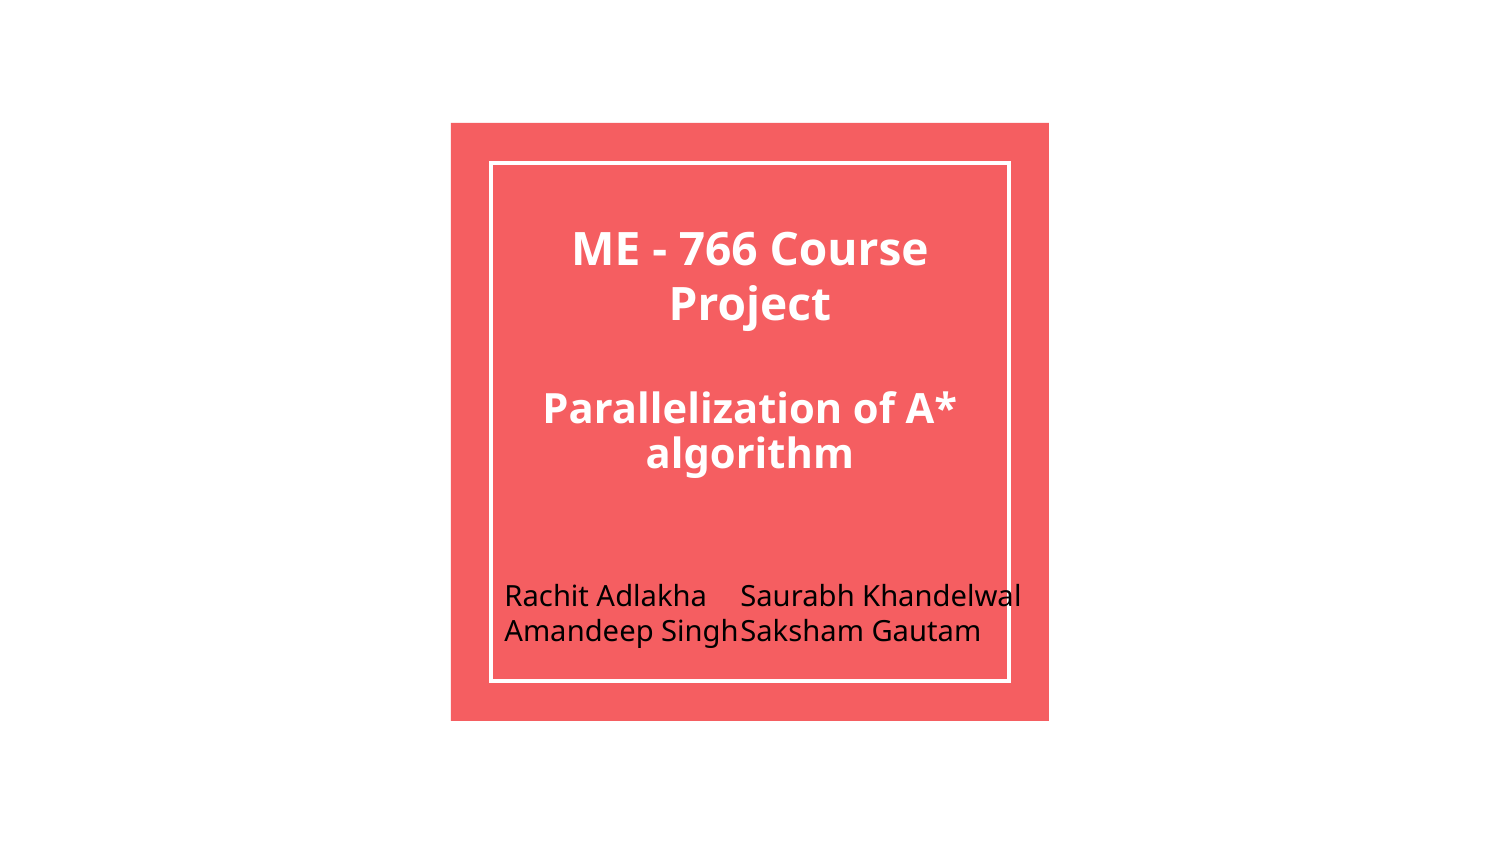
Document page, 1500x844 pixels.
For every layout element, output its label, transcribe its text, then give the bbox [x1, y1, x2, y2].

text_box Saurabh Khandelwal Saksham Gautam [725, 561, 1045, 662]
text_box Rachit Adlakha Amandeep Singh [489, 561, 725, 662]
subtitle Parallelization of A* algorithm [507, 377, 993, 493]
title ME - 766 Course Project [507, 202, 993, 347]
